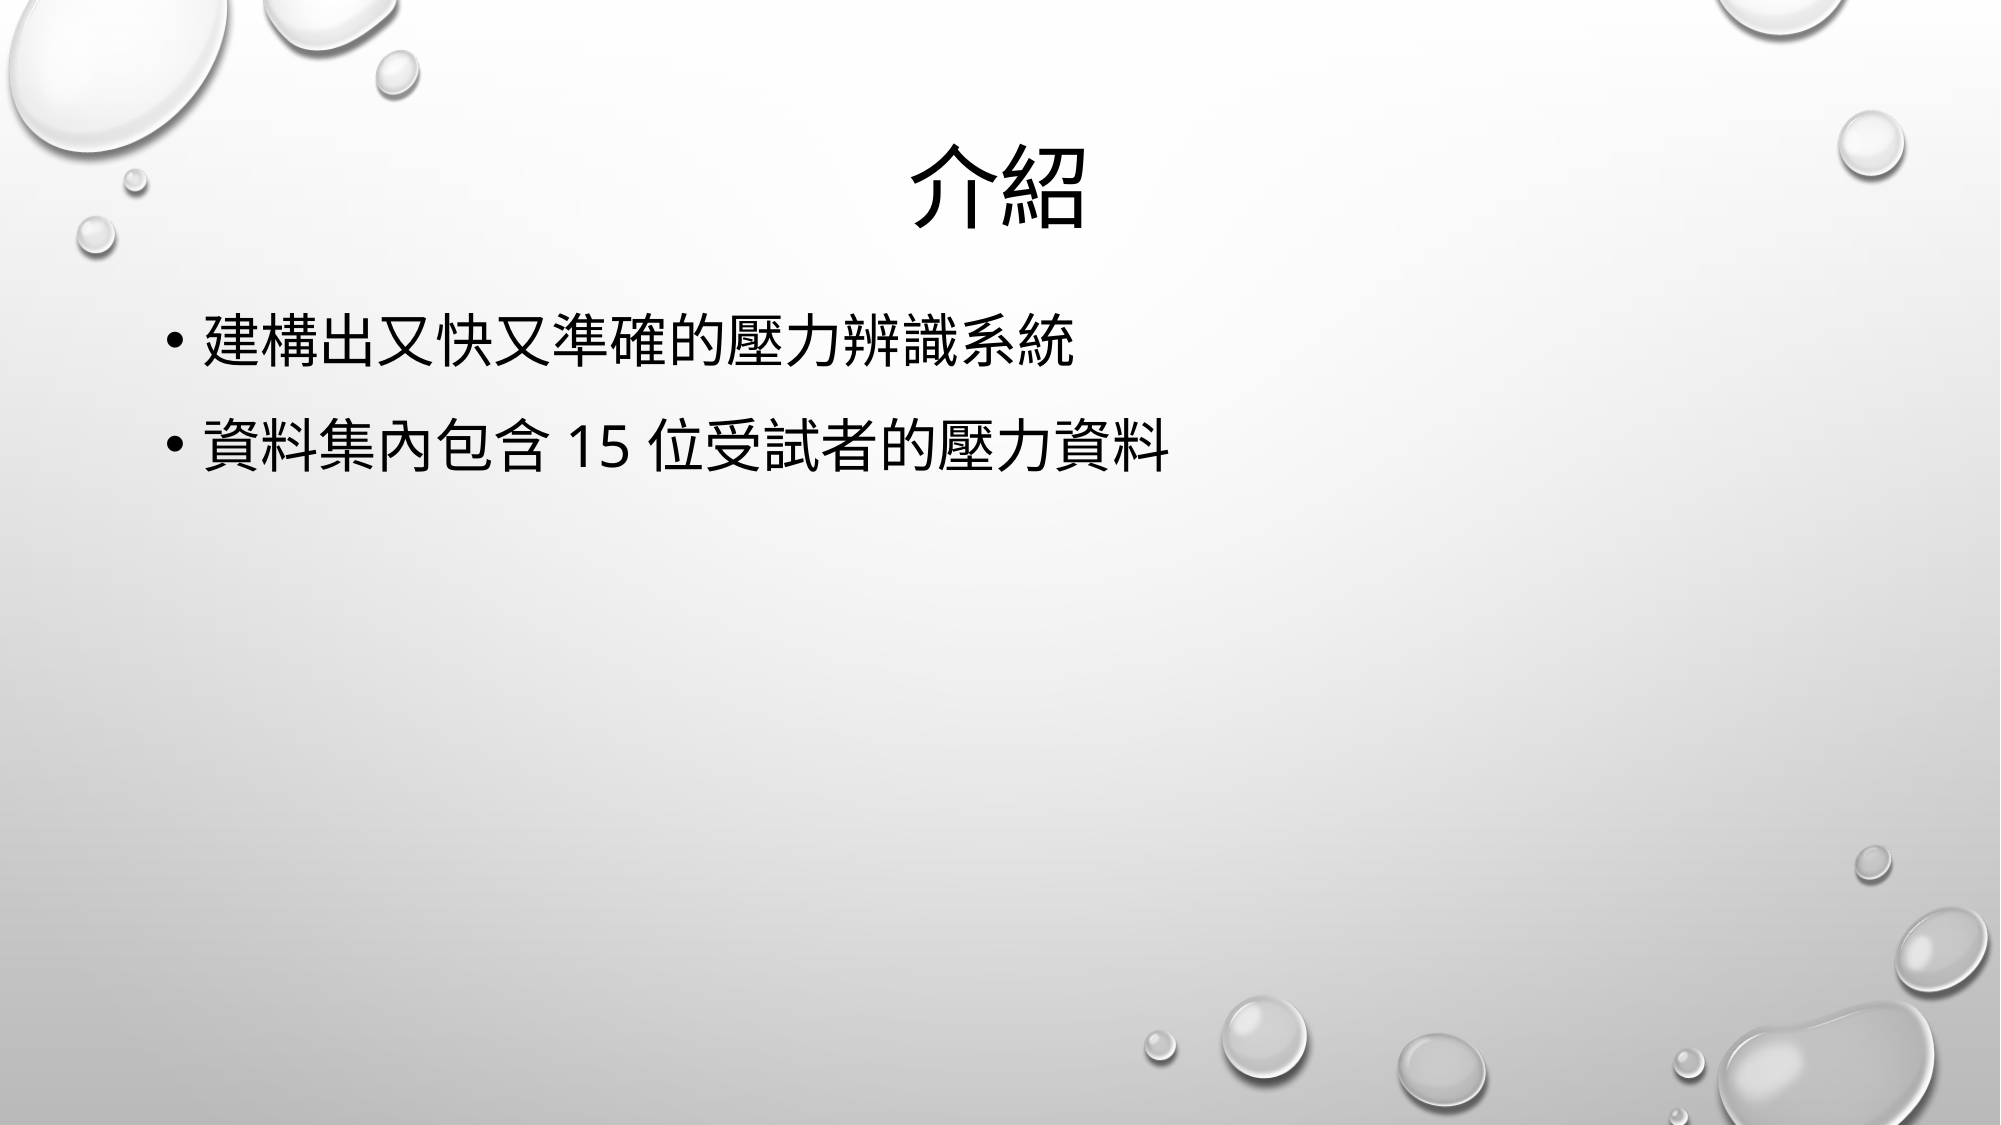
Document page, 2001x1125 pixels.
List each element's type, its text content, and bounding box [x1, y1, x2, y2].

list 建構出又快又準確的壓力辨識系統 資料集內包含15位受試者的壓力資料 [149, 282, 1850, 950]
picture [0, 0, 2000, 1125]
title 介紹 [149, 101, 1851, 283]
